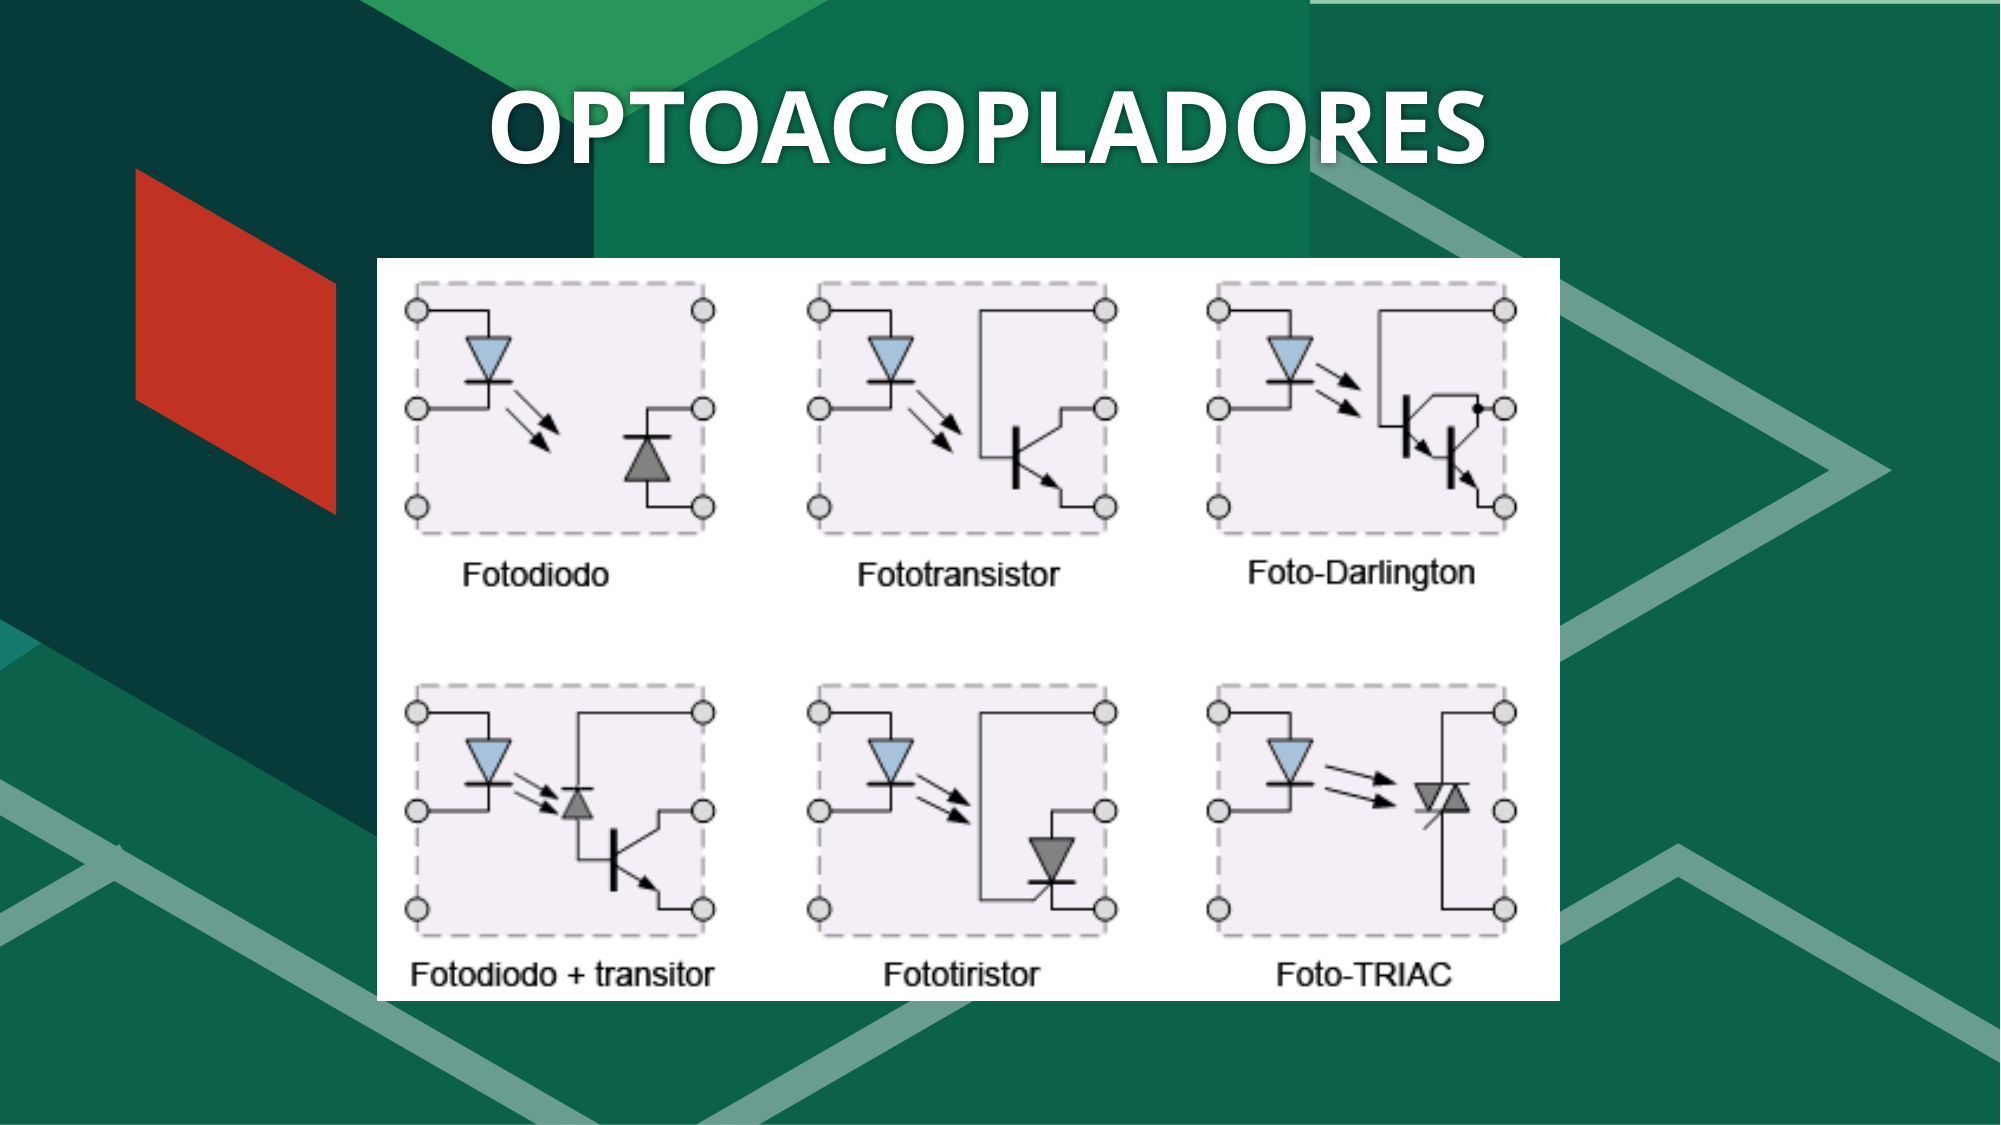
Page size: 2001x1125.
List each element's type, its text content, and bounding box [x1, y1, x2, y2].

picture [0, 0, 2001, 1125]
title OPTOACOPLADORES [154, 40, 1822, 206]
